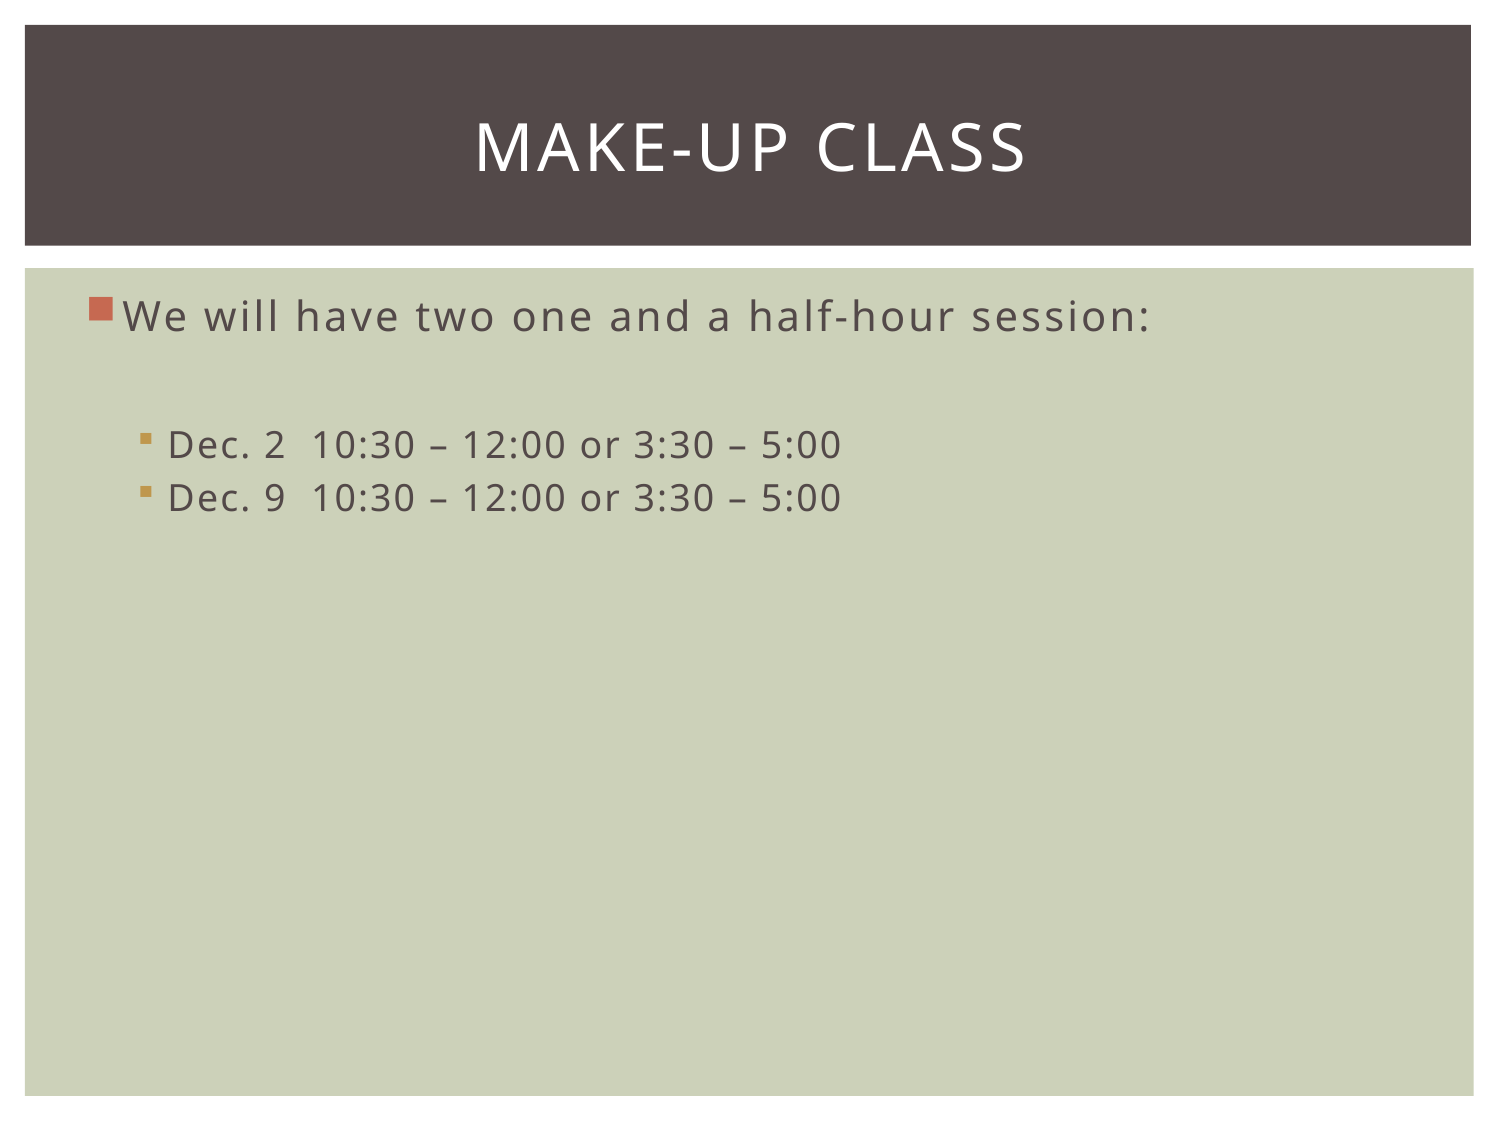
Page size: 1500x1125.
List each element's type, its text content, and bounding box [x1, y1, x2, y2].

title Make-up class [62, 58, 1438, 232]
list We will have two one and a half-hour session: Dec. 2 10:30 – 12:00 or 3:30 – 5:00 Dec. 9 10:30 – 12:00 or 3:30 – 5:00 [62, 281, 1442, 1005]
